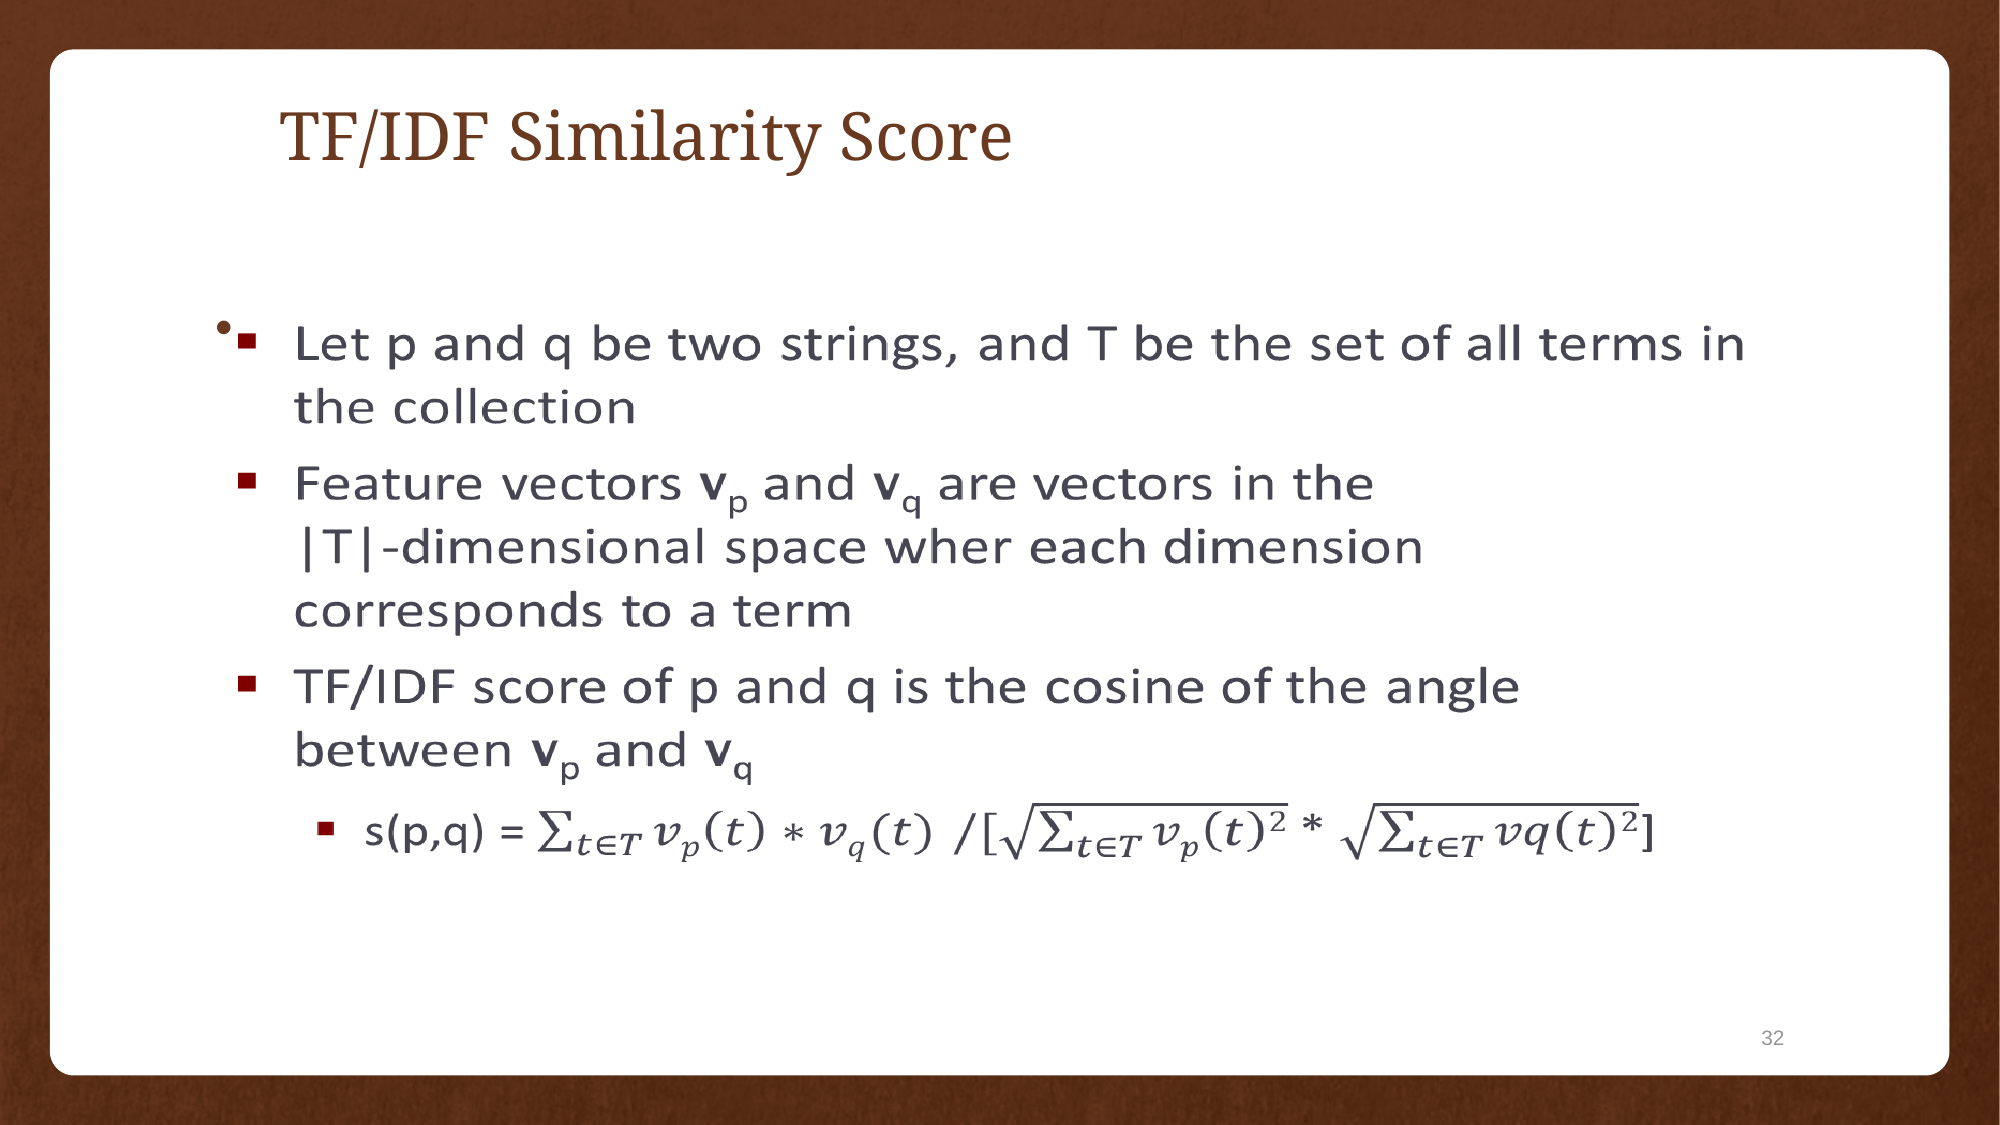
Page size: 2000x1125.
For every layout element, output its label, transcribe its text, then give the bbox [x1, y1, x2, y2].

list [199, 295, 1800, 996]
title TF/IDF Similarity Score [264, 10, 1725, 182]
slide_number 32 [1682, 1012, 1800, 1063]
